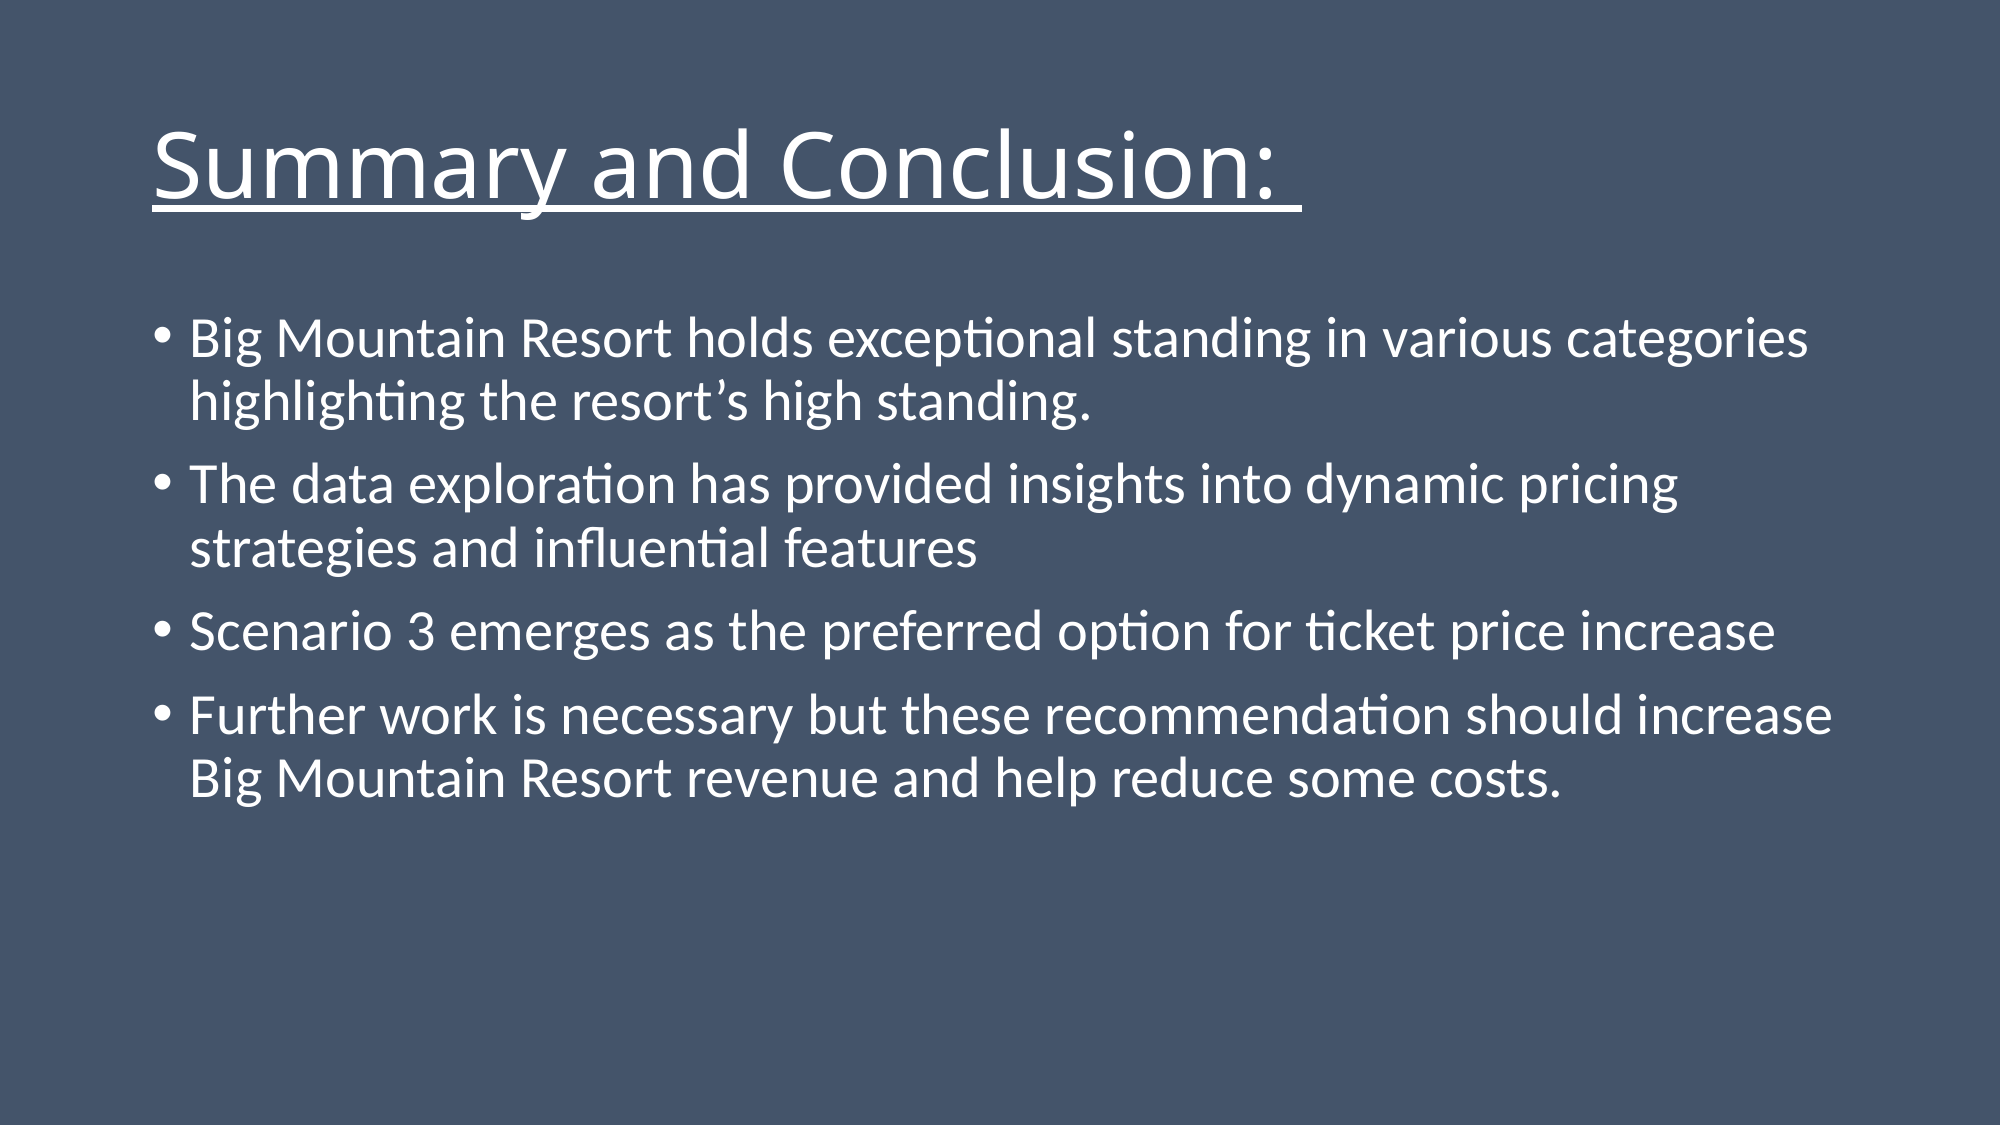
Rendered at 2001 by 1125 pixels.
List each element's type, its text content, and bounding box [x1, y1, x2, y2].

list Big Mountain Resort holds exceptional standing in various categories highlighting the resort’s high standing. The data exploration has provided insights into dynamic pricing strategies and influential features Scenario 3 emerges as the preferred option for ticket price increase Further work is necessary but these recommendation should increase Big Mountain Resort revenue and help reduce some costs. [137, 299, 1863, 1014]
title Summary and Conclusion: [137, 59, 1863, 278]
